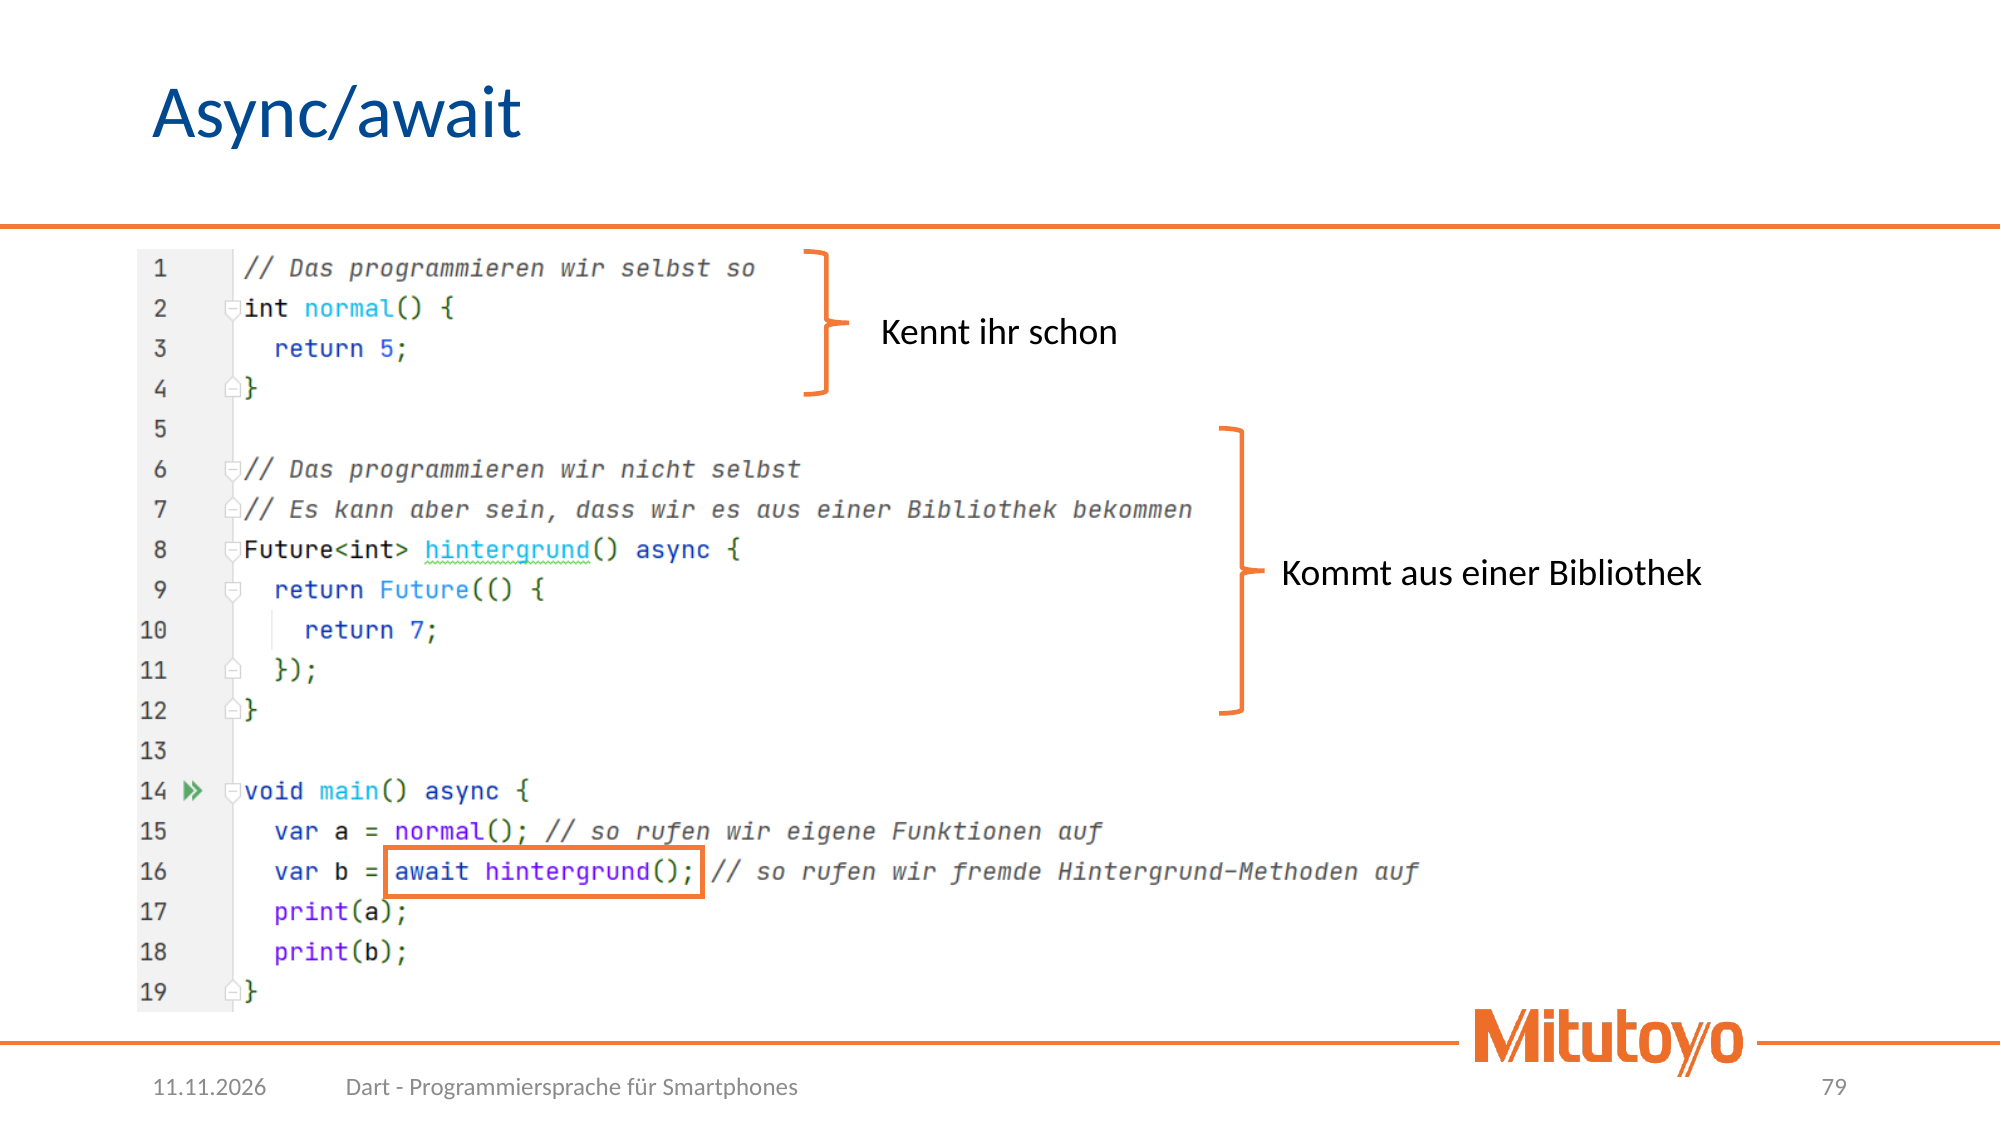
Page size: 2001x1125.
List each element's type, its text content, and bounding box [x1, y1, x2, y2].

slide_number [137, 1055, 313, 1116]
slide_number 79 [1743, 1055, 1863, 1116]
text_box Kommt aus einer Bibliothek [1438, 540, 1718, 601]
footer Dart - Programmiersprache für Smartphones [330, 1055, 1721, 1116]
title Async/await [137, 24, 1863, 203]
picture [1475, 1009, 1744, 1077]
picture [137, 249, 1438, 1012]
